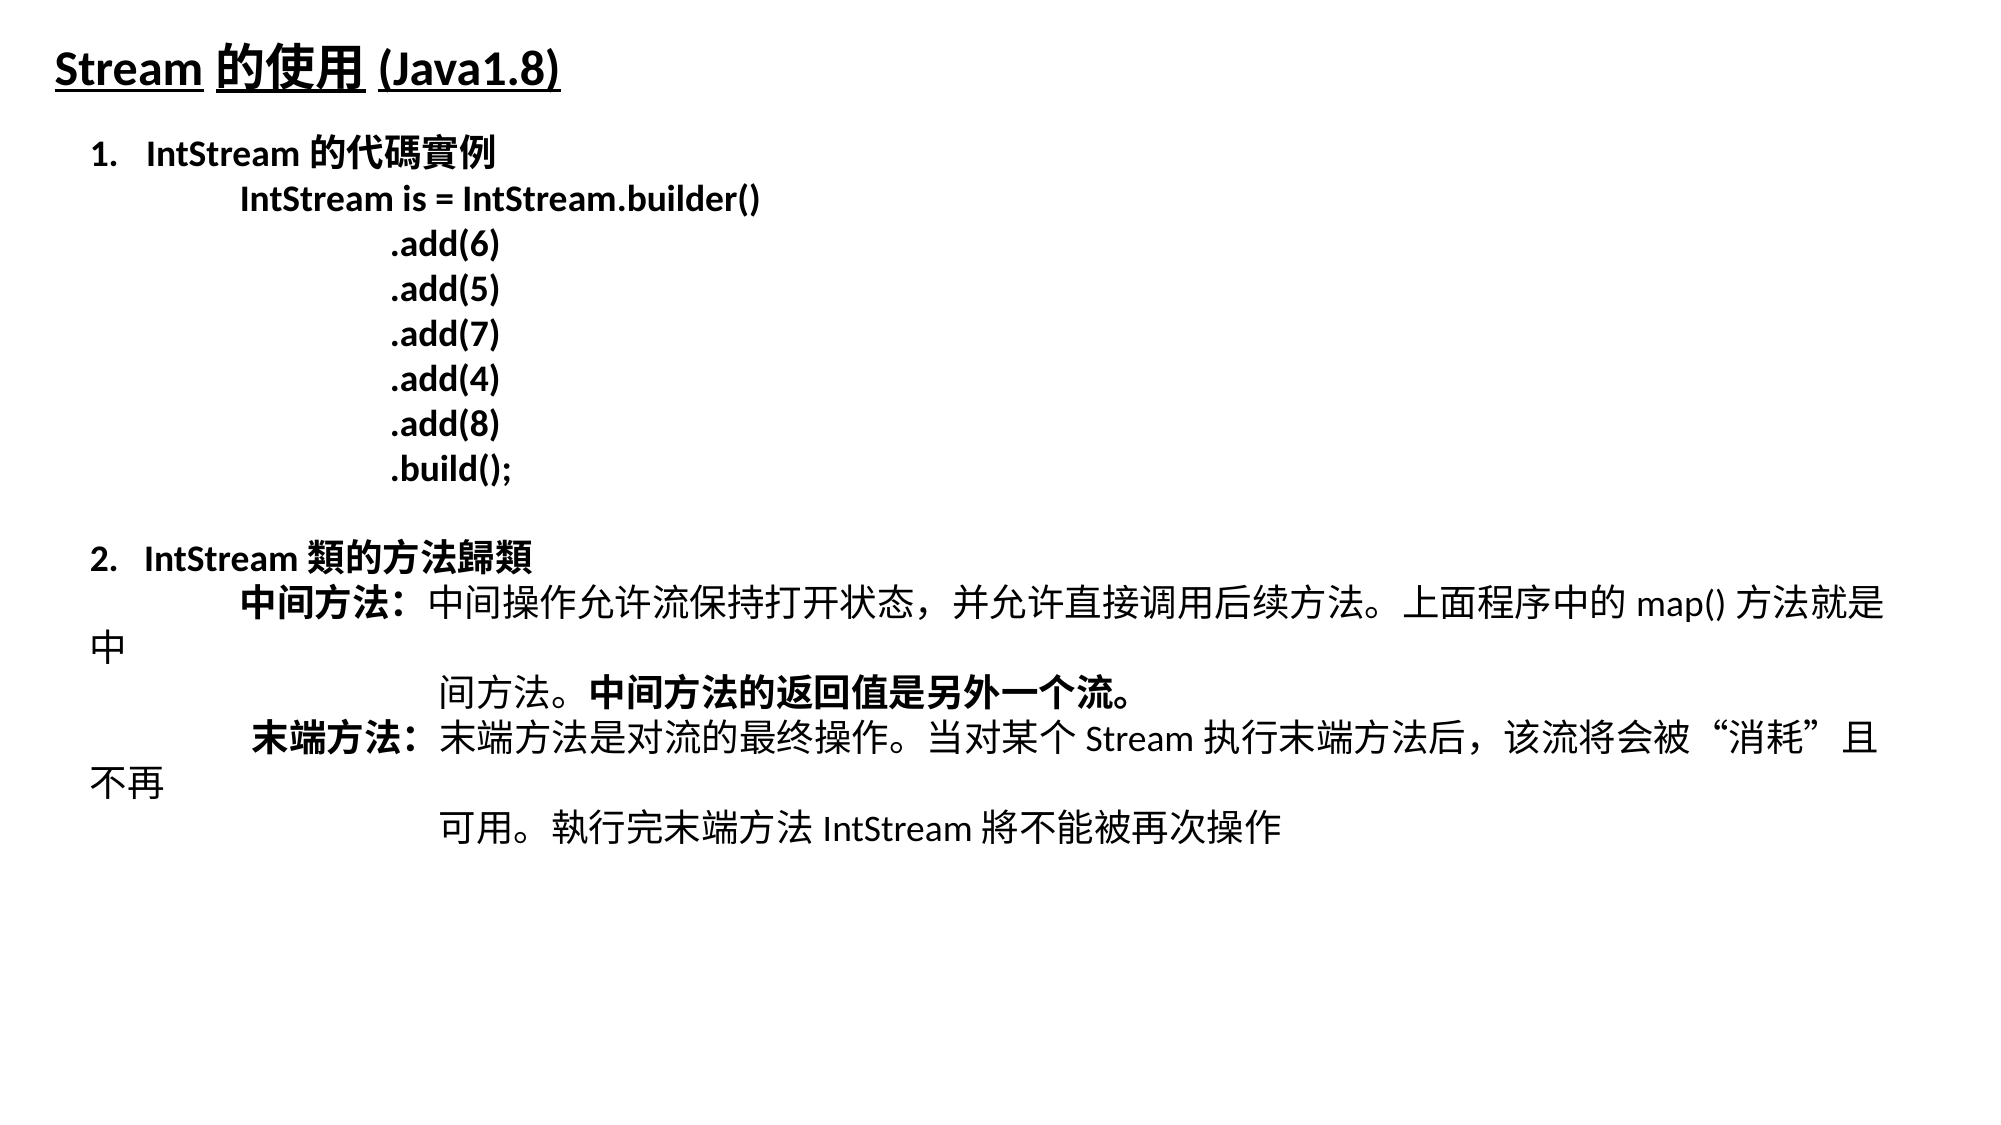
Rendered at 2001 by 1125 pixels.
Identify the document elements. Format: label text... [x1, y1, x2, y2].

text_box IntStream的代碼實例 IntStream is = IntStream.builder() .add(6) .add(5) .add(7) .add(4) .add(8) .build(); 2. IntStream類的方法歸類 中间方法：中间操作允许流保持打开状态，并允许直接调用后续方法。上面程序中的map()方法就是中 间方法。中间方法的返回值是另外一个流。 末端方法：末端方法是对流的最终操作。当对某个Stream执行末端方法后，该流将会被“消耗”且不再 可用。執行完末端方法IntStream將不能被再次操作 [74, 121, 1924, 857]
text_box Stream的使用(Java1.8) [39, 28, 1329, 103]
